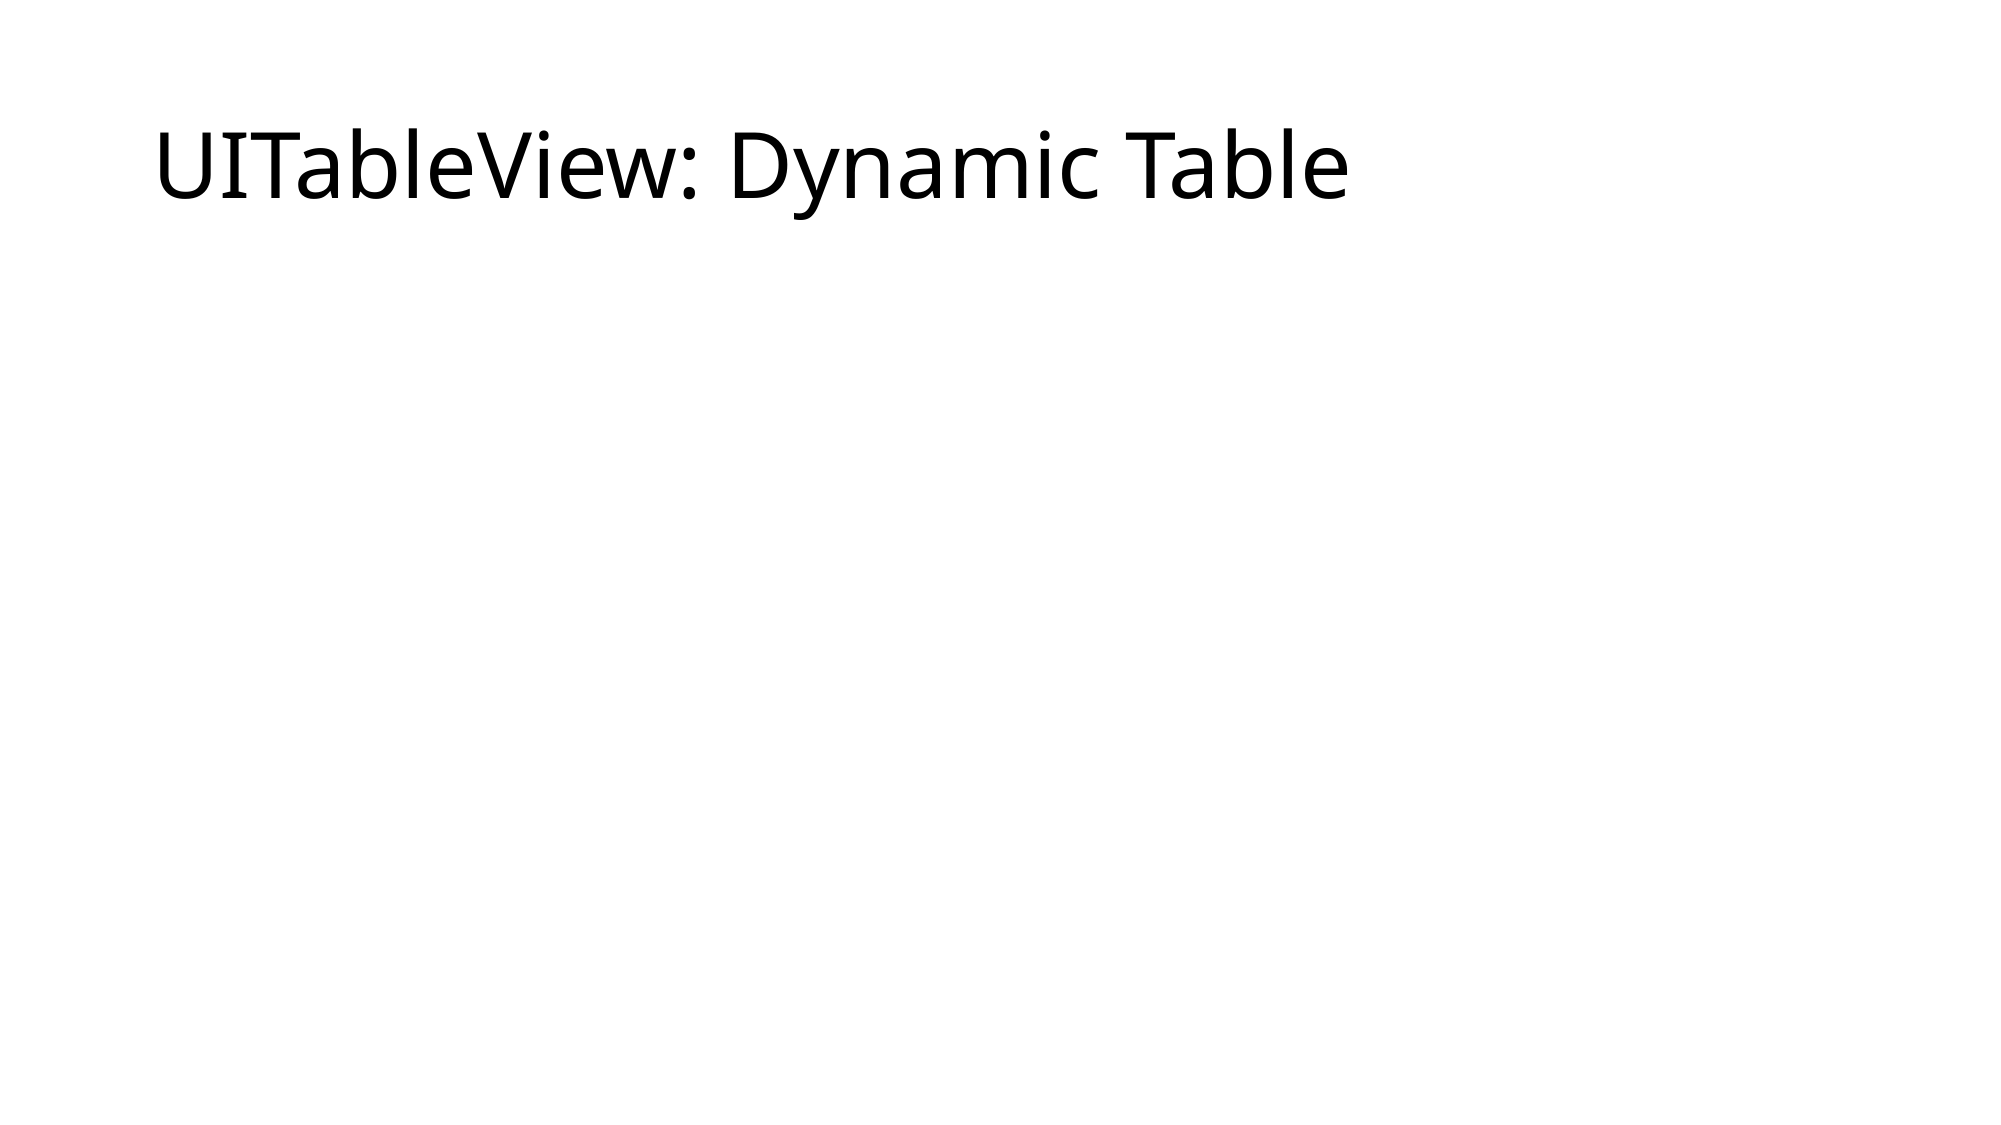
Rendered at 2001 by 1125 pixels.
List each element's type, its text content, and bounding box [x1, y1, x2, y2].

title UITableView: Dynamic Table [137, 59, 1863, 278]
